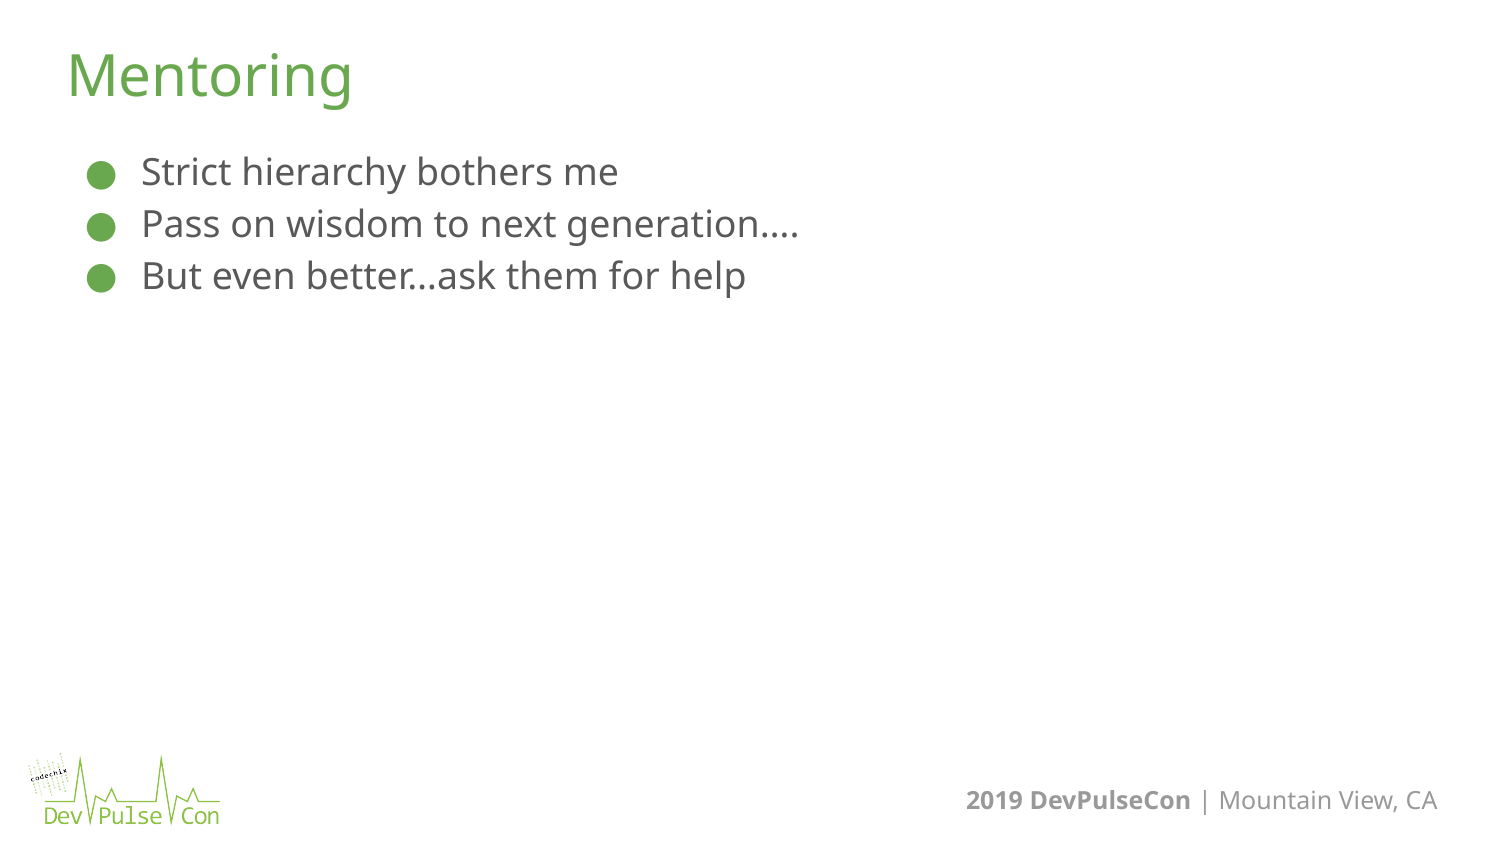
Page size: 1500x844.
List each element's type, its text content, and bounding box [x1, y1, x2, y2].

list Strict hierarchy bothers me Pass on wisdom to next generation…. But even better…ask them for help [51, 126, 1449, 687]
picture [28, 753, 220, 827]
title Mentoring [51, 23, 1449, 117]
